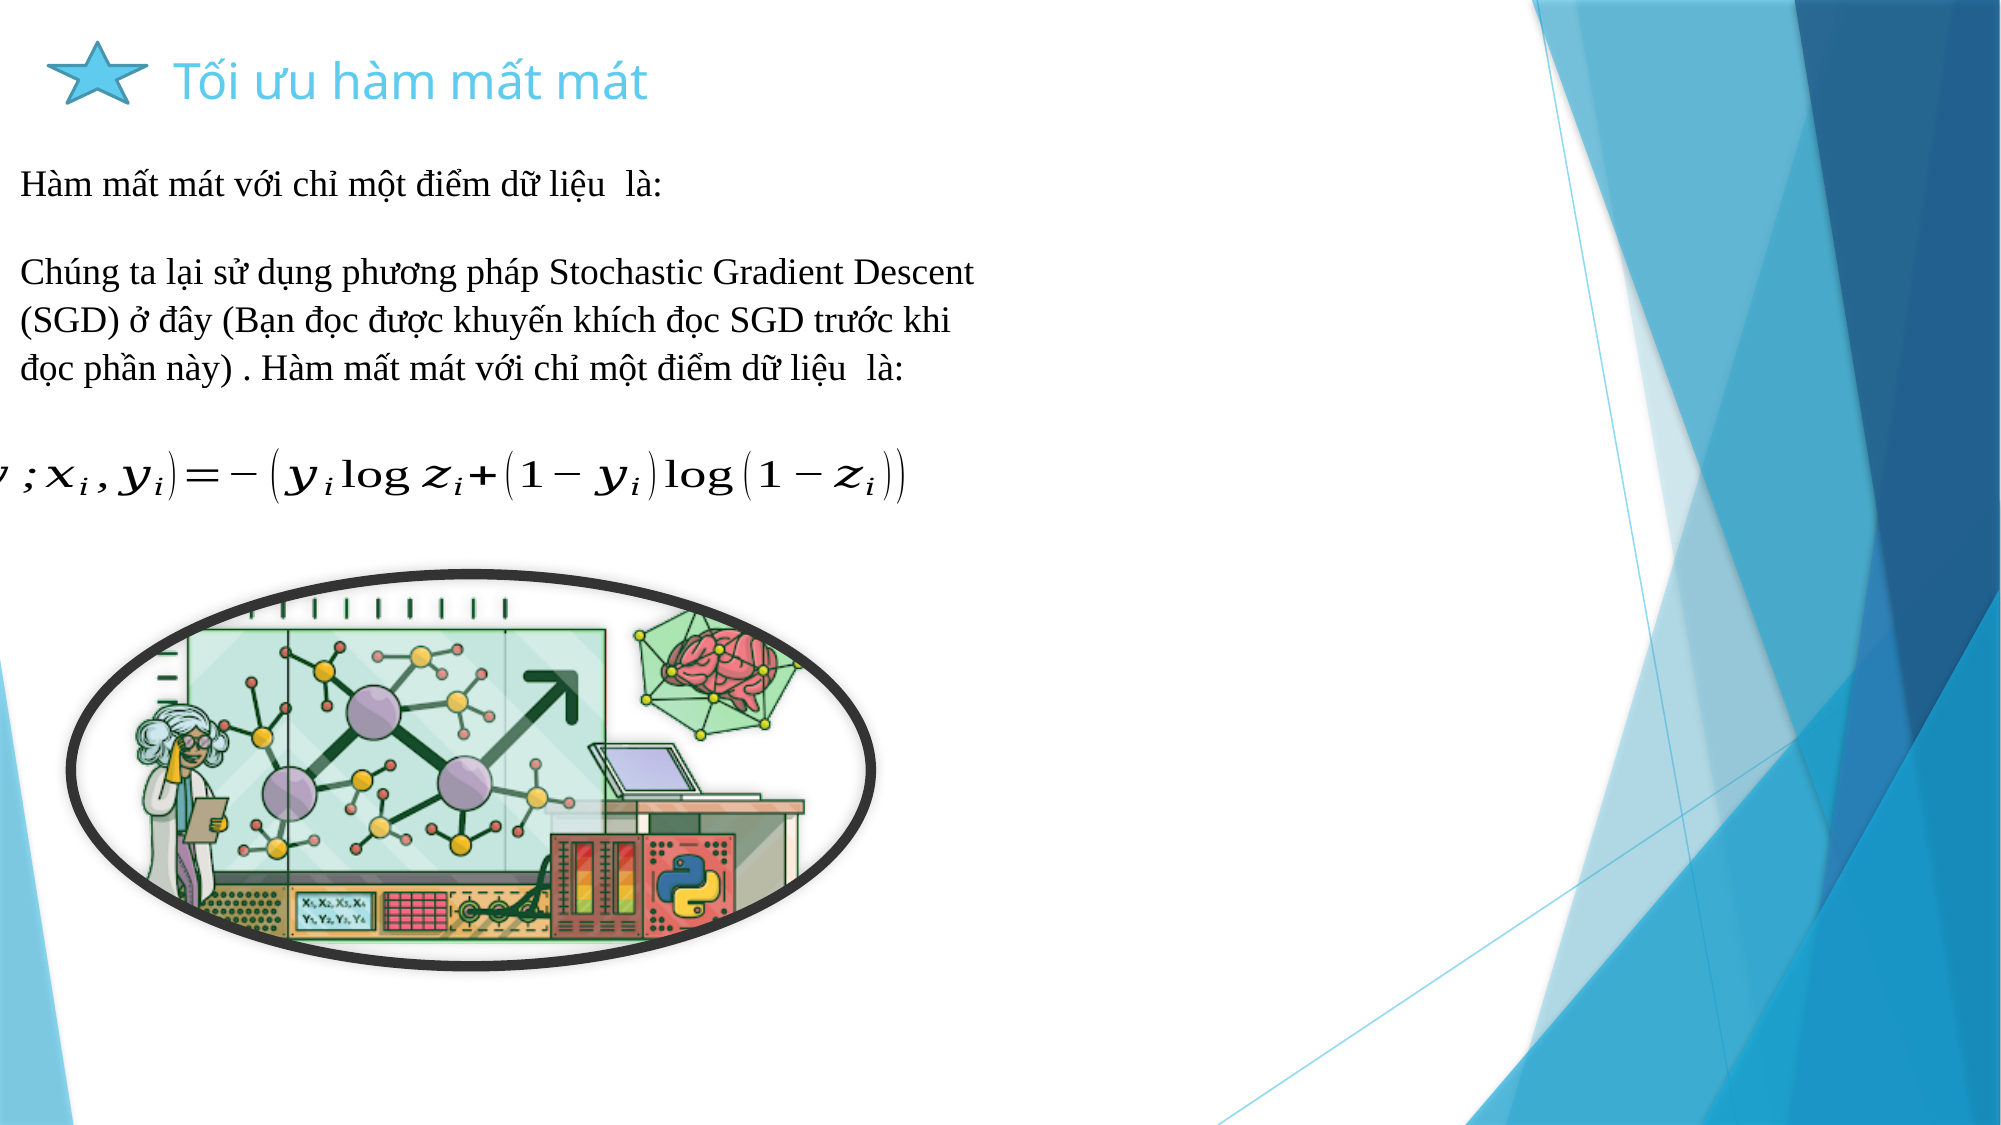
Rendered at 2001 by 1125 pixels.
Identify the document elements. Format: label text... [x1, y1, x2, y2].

text_box Tối ưu hàm mất mát [158, 42, 677, 118]
text_box [46, 40, 149, 105]
picture [70, 573, 872, 967]
